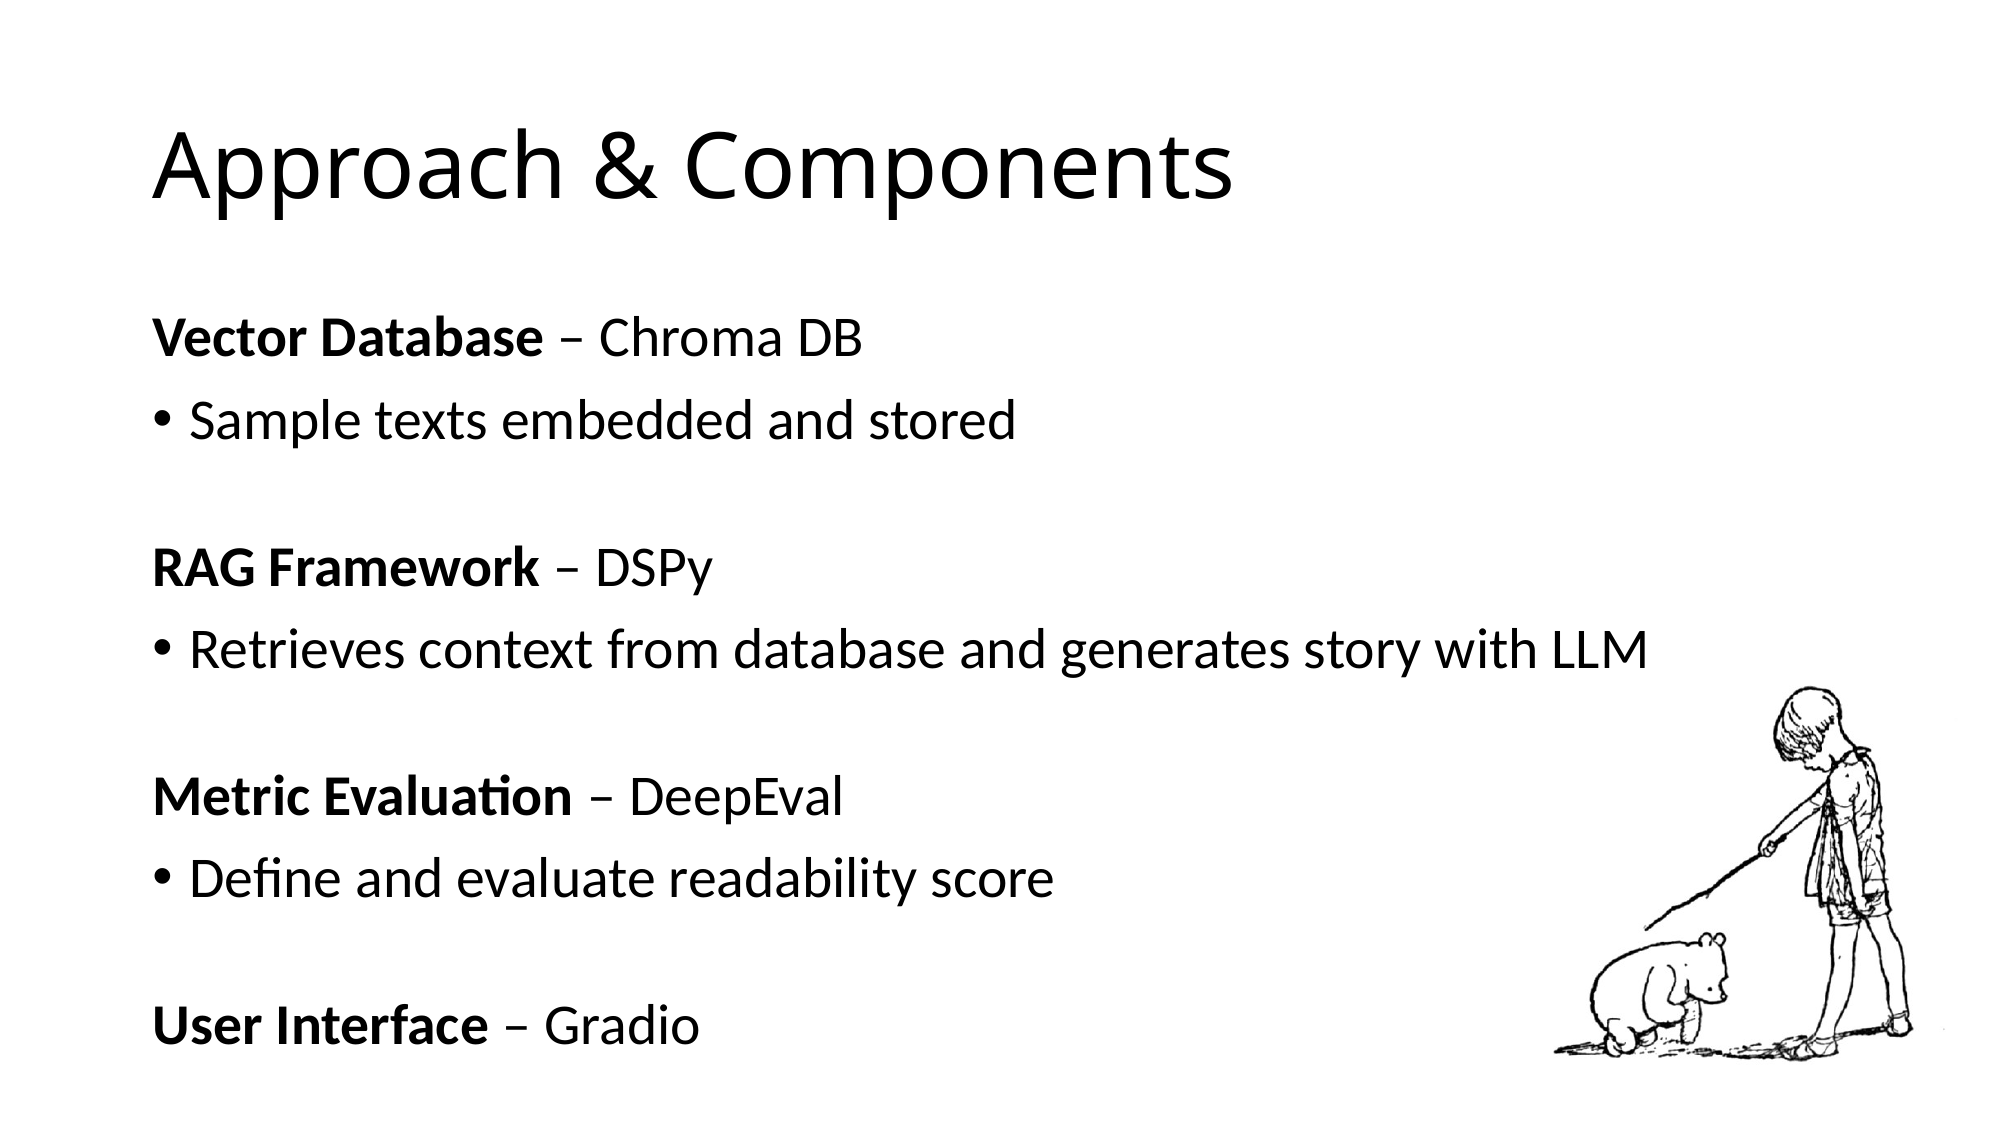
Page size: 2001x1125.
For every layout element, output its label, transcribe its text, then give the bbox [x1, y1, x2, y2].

list Vector Database – Chroma DB Sample texts embedded and stored RAG Framework – DSPy Retrieves context from database and generates story with LLM Metric Evaluation – DeepEval Define and evaluate readability score User Interface – Gradio [137, 299, 1863, 1066]
title Approach & Components [137, 59, 1863, 278]
picture [1526, 672, 1971, 1081]
